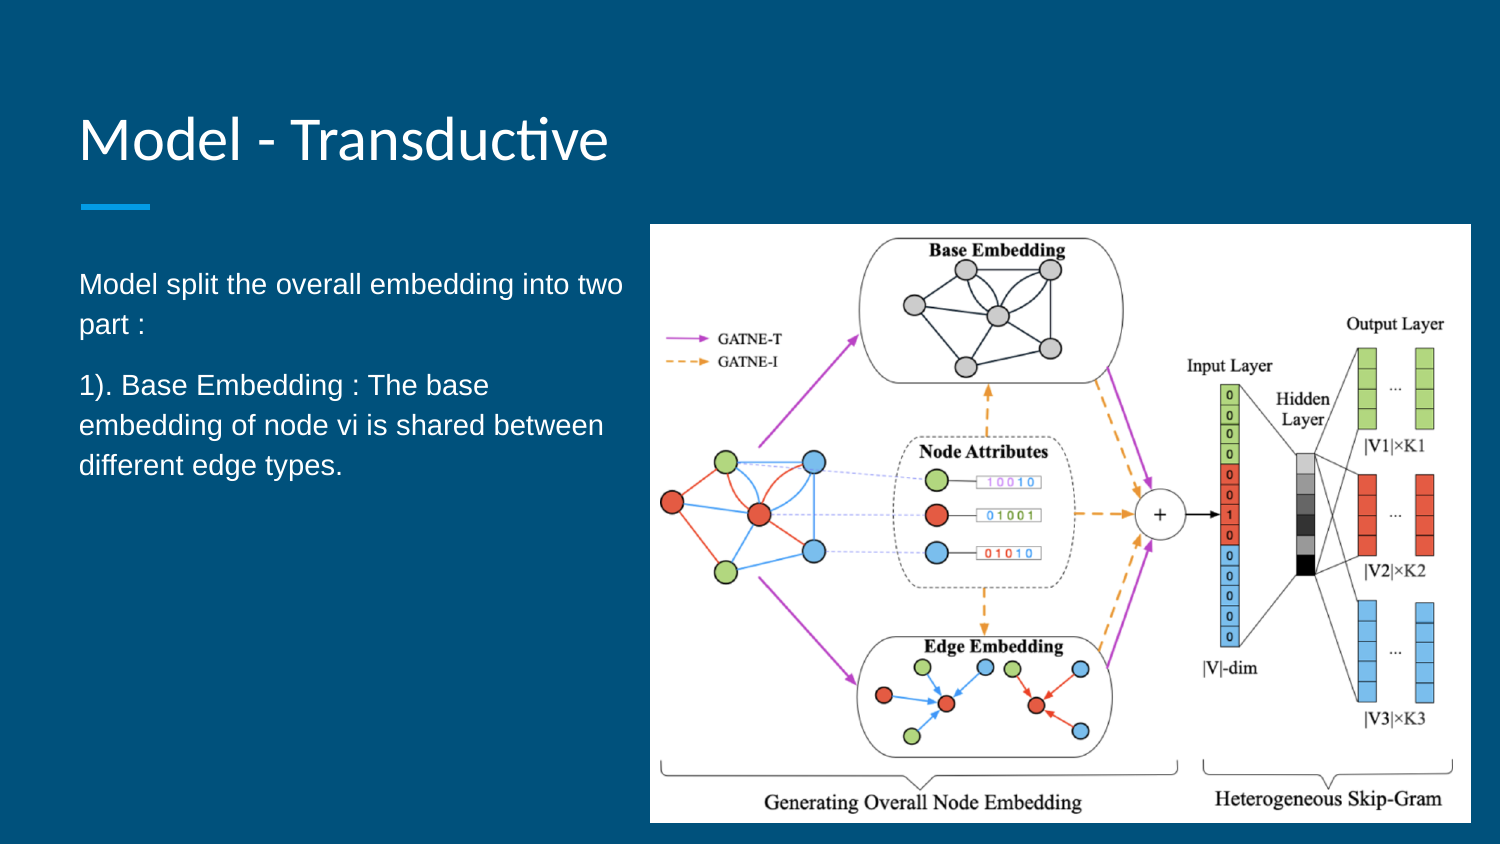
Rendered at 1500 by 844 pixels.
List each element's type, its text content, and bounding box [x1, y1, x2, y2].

picture [651, 225, 1470, 822]
text_box Model split the overall embedding into two part : 1). Base Embedding : The base embedding of node vi is shared between different edge types. [63, 244, 641, 803]
title Model - Transductive [63, 75, 1437, 188]
